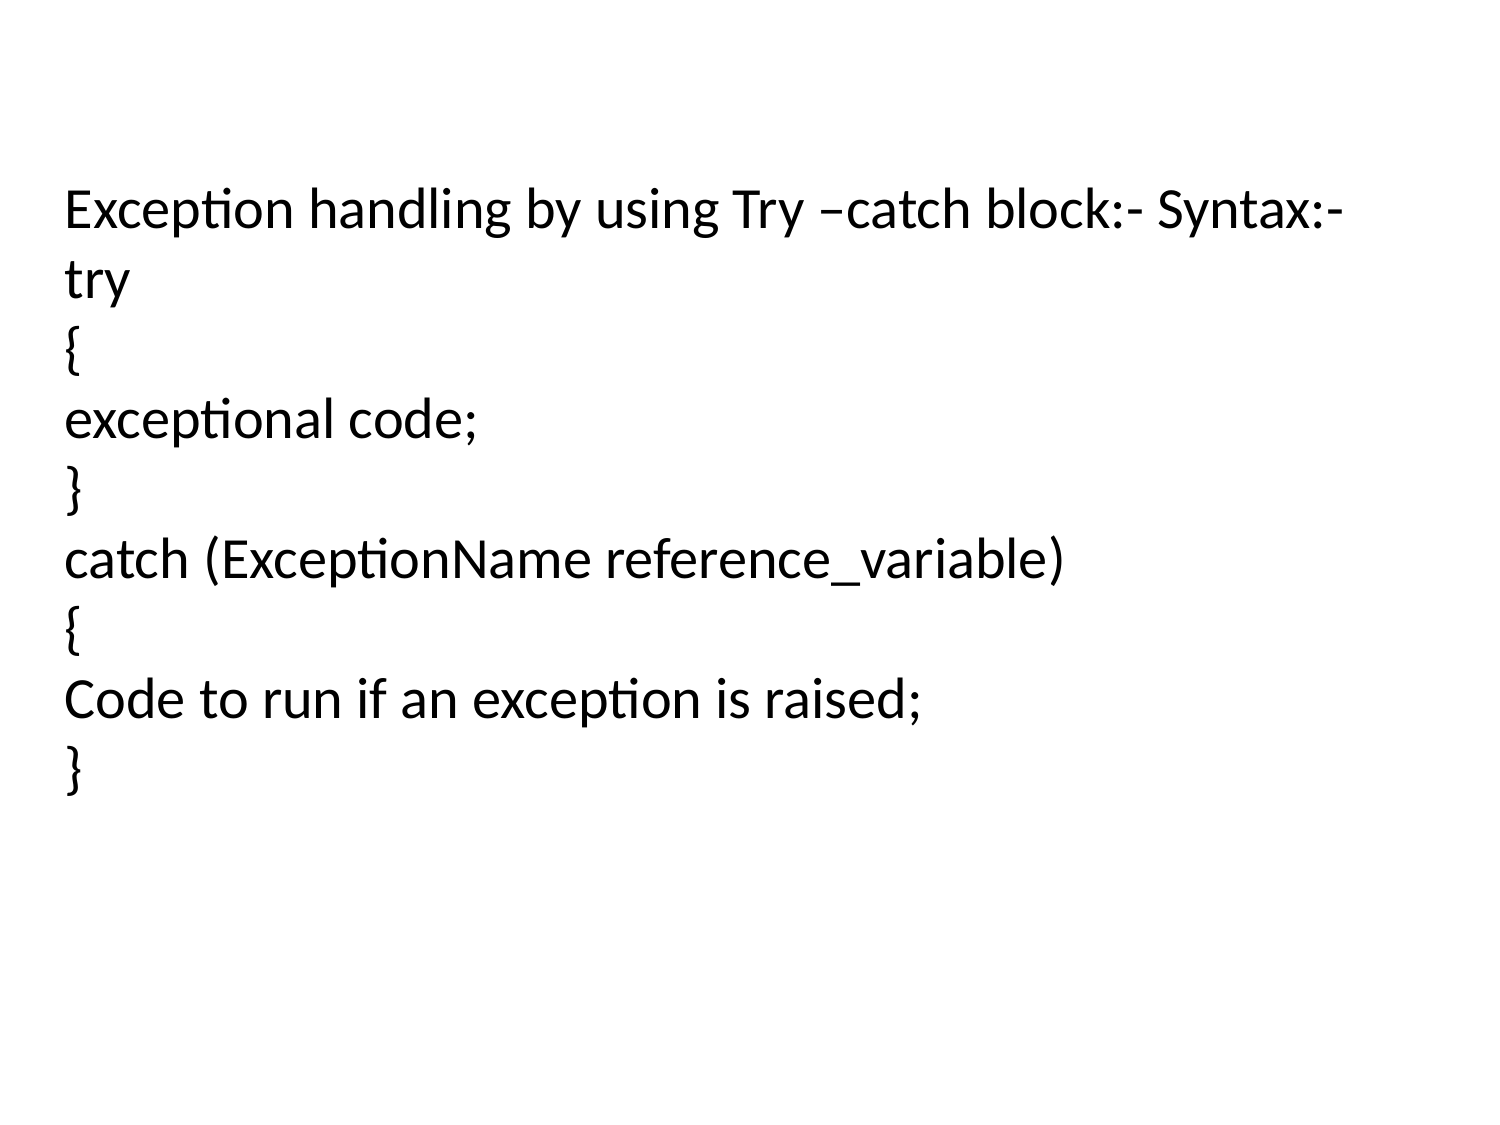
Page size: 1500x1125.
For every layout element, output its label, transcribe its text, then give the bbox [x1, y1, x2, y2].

text_box Exception handling by using Try –catch block:- Syntax:- try { exceptional code; } catch (ExceptionName reference_variable) { Code to run if an exception is raised; } [50, 162, 1425, 808]
